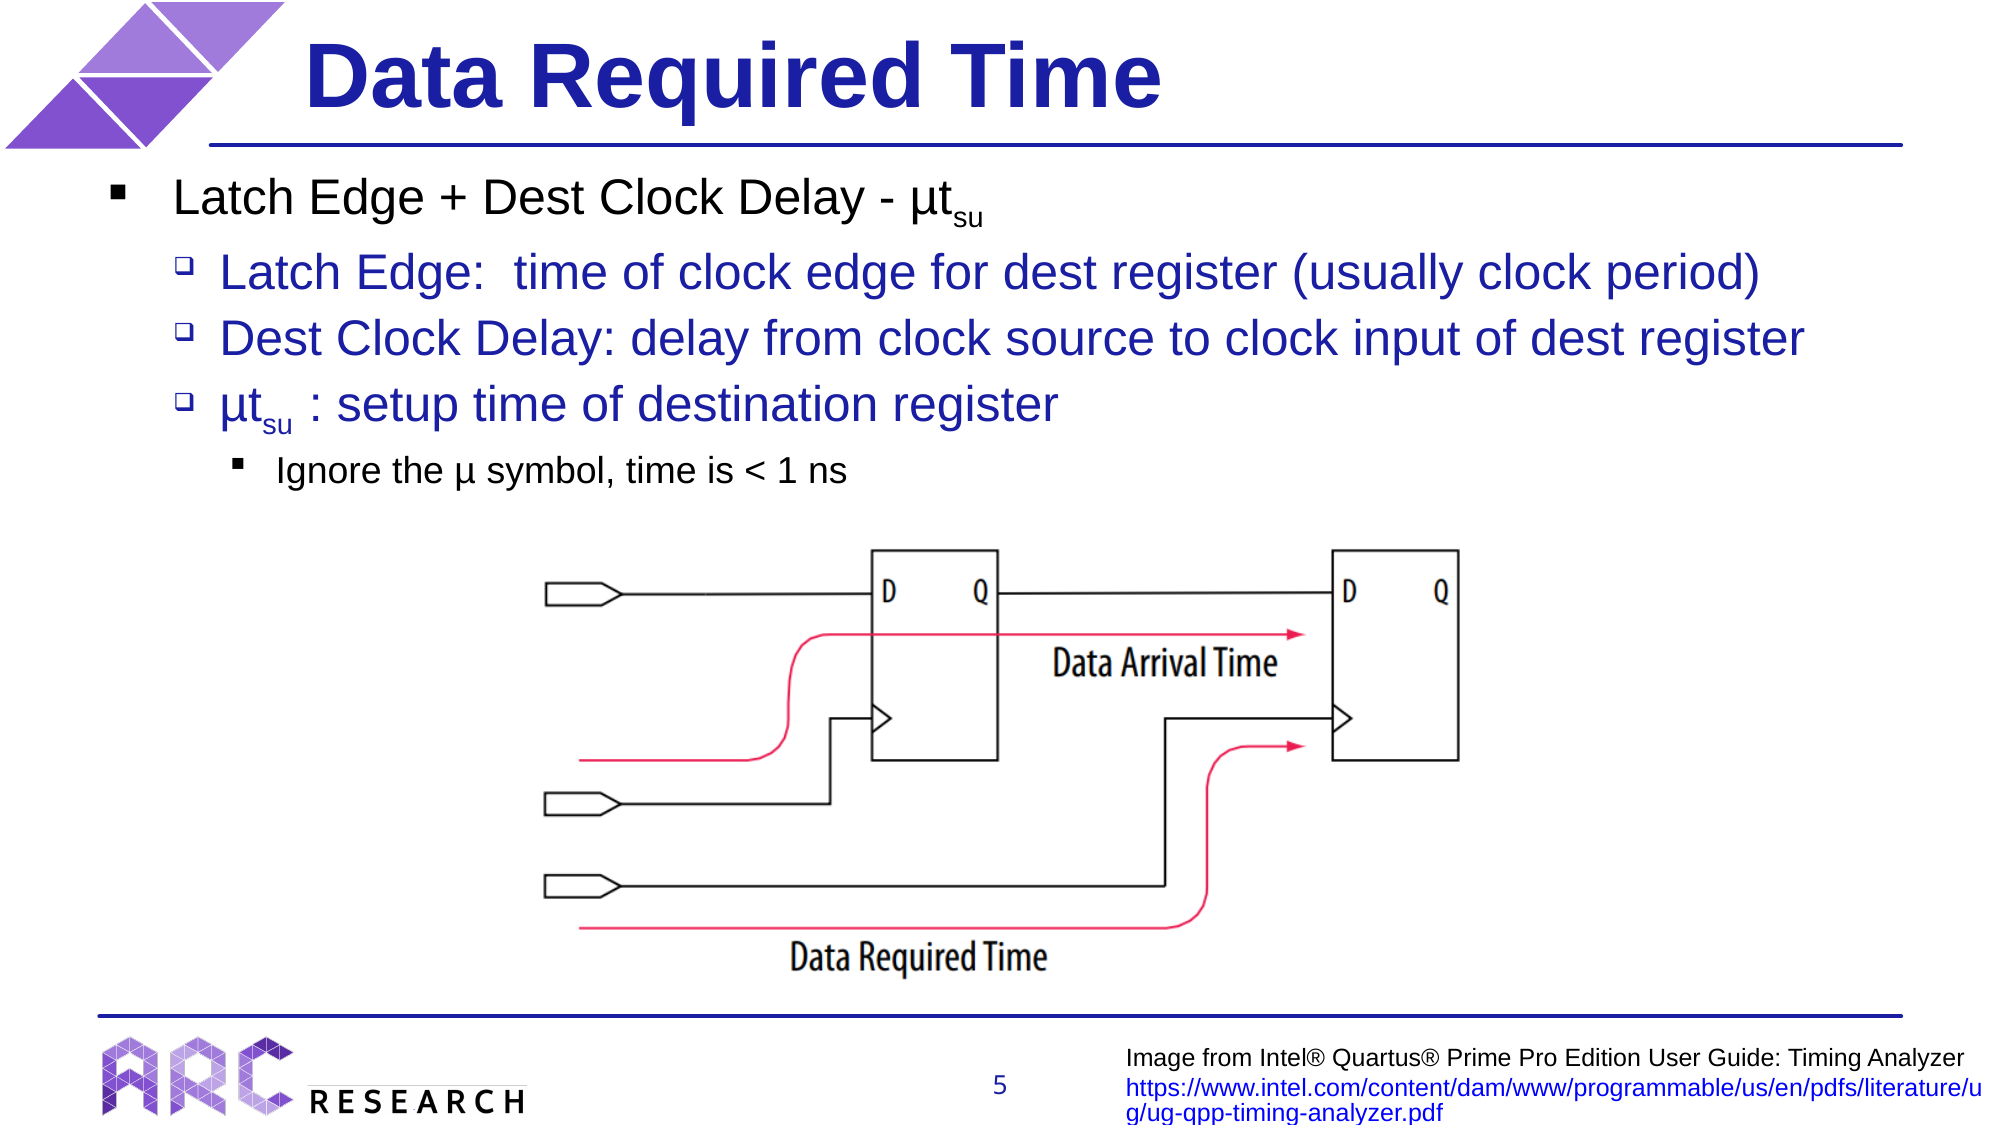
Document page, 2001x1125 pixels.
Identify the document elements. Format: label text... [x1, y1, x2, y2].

list Latch Edge + Dest Clock Delay - µtsu Latch Edge: time of clock edge for dest register (usually clock period) Dest Clock Delay: delay from clock source to clock input of dest register µtsu : setup time of destination register Ignore the µ symbol, time is < 1 ns [97, 164, 1929, 984]
picture [524, 543, 1472, 983]
title Data Required Time [282, 0, 1976, 143]
picture [307, 1083, 527, 1116]
slide_number 5 [992, 1067, 1008, 1101]
text_box Image from Intel® Quartus® Prime Pro Edition User Guide: Timing Analyzer https://www.intel.com/content/dam/www/programmable/us/en/pdfs/literature/ug/ug-qpp-timing-analyzer.pdf [1117, 1032, 2000, 1110]
picture [99, 1036, 296, 1119]
